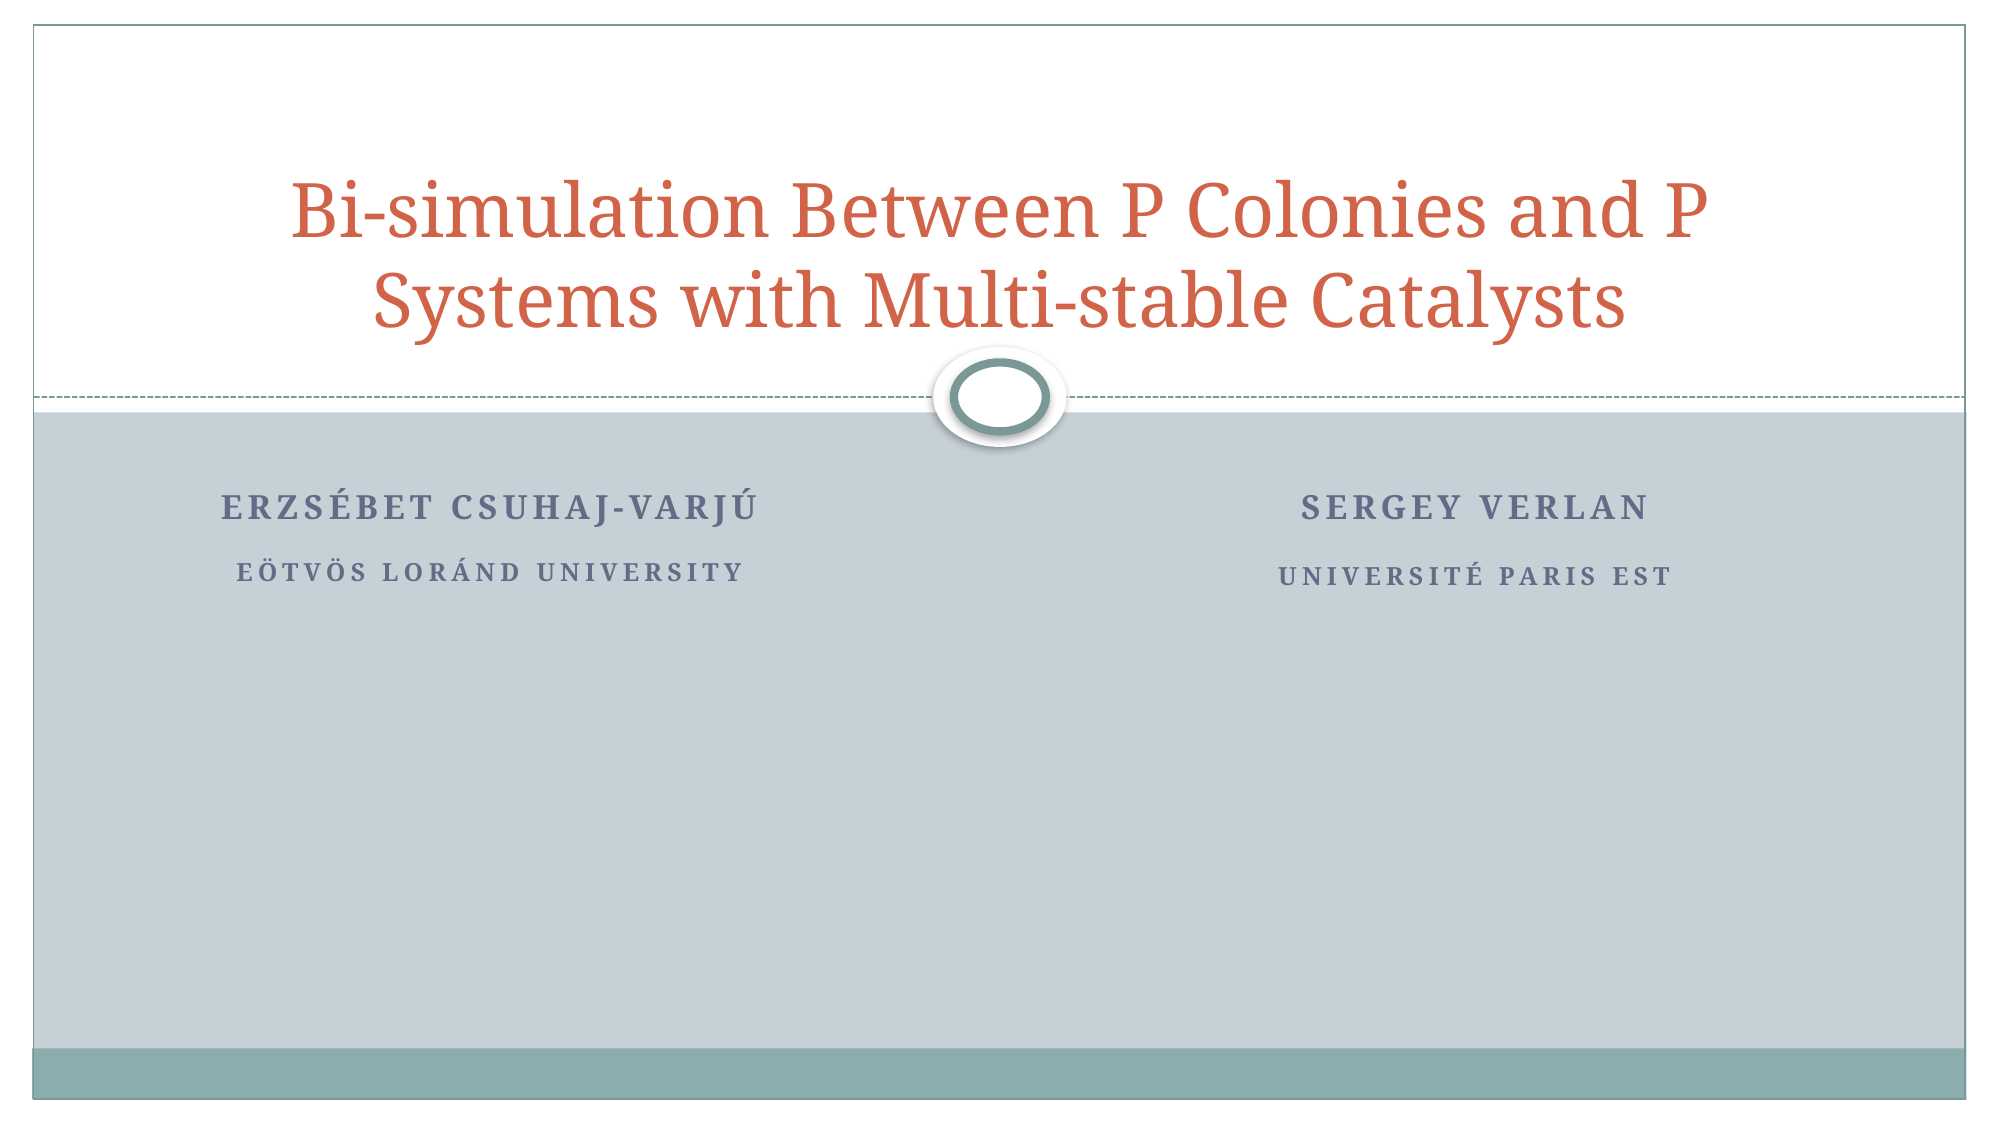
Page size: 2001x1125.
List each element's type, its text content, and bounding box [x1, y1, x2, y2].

title Bi-simulation Between P Colonies and P Systems with Multi-stable Catalysts [150, 62, 1850, 350]
subtitle Sergey Verlan UniversitÉ Paris EsT [1189, 478, 1760, 642]
text_box Erzsébet Csuhaj-Varjú Eötvös Loránd University [206, 478, 773, 594]
